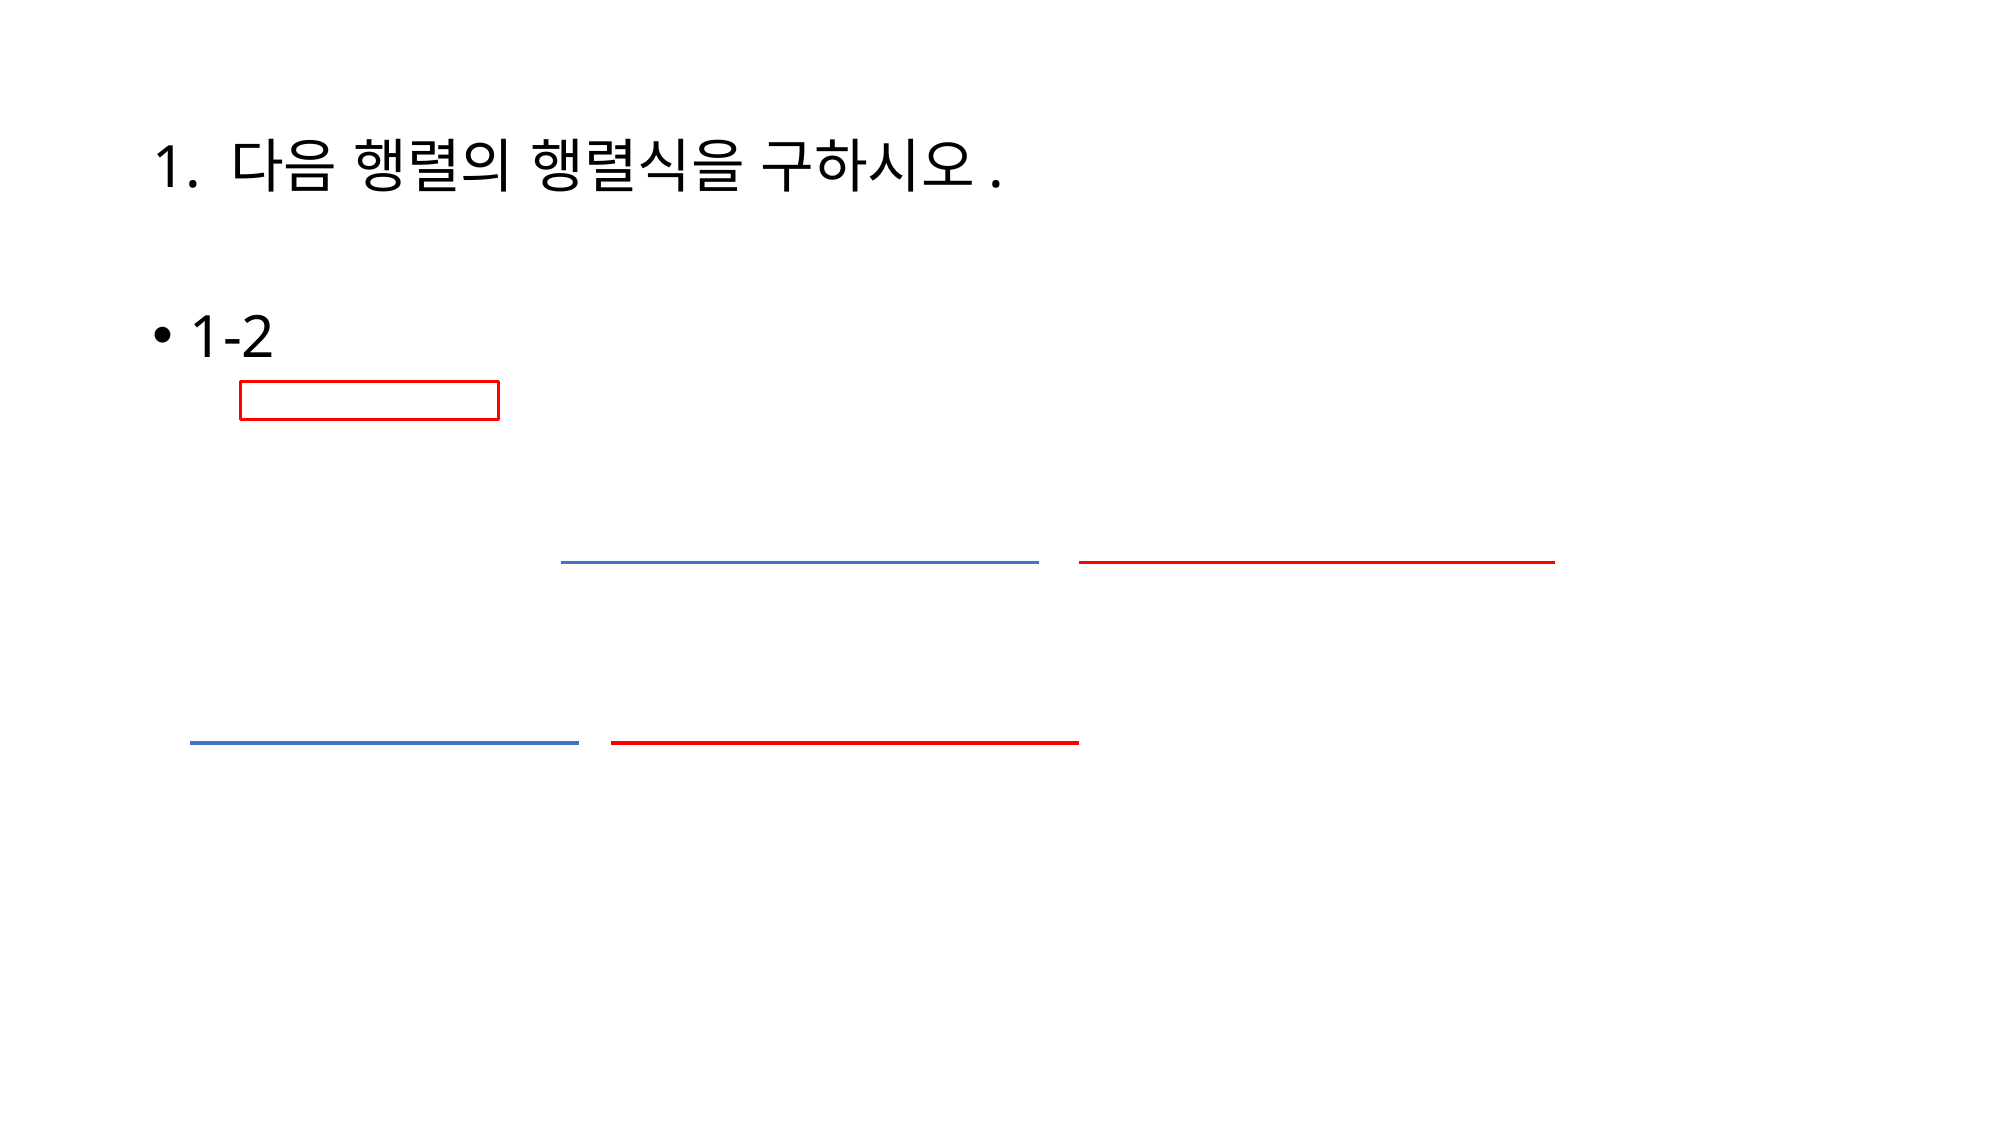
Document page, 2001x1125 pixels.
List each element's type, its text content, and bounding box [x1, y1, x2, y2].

text_box [240, 381, 499, 420]
title 1. 다음 행렬의 행렬식을 구하시오. [137, 59, 1863, 278]
